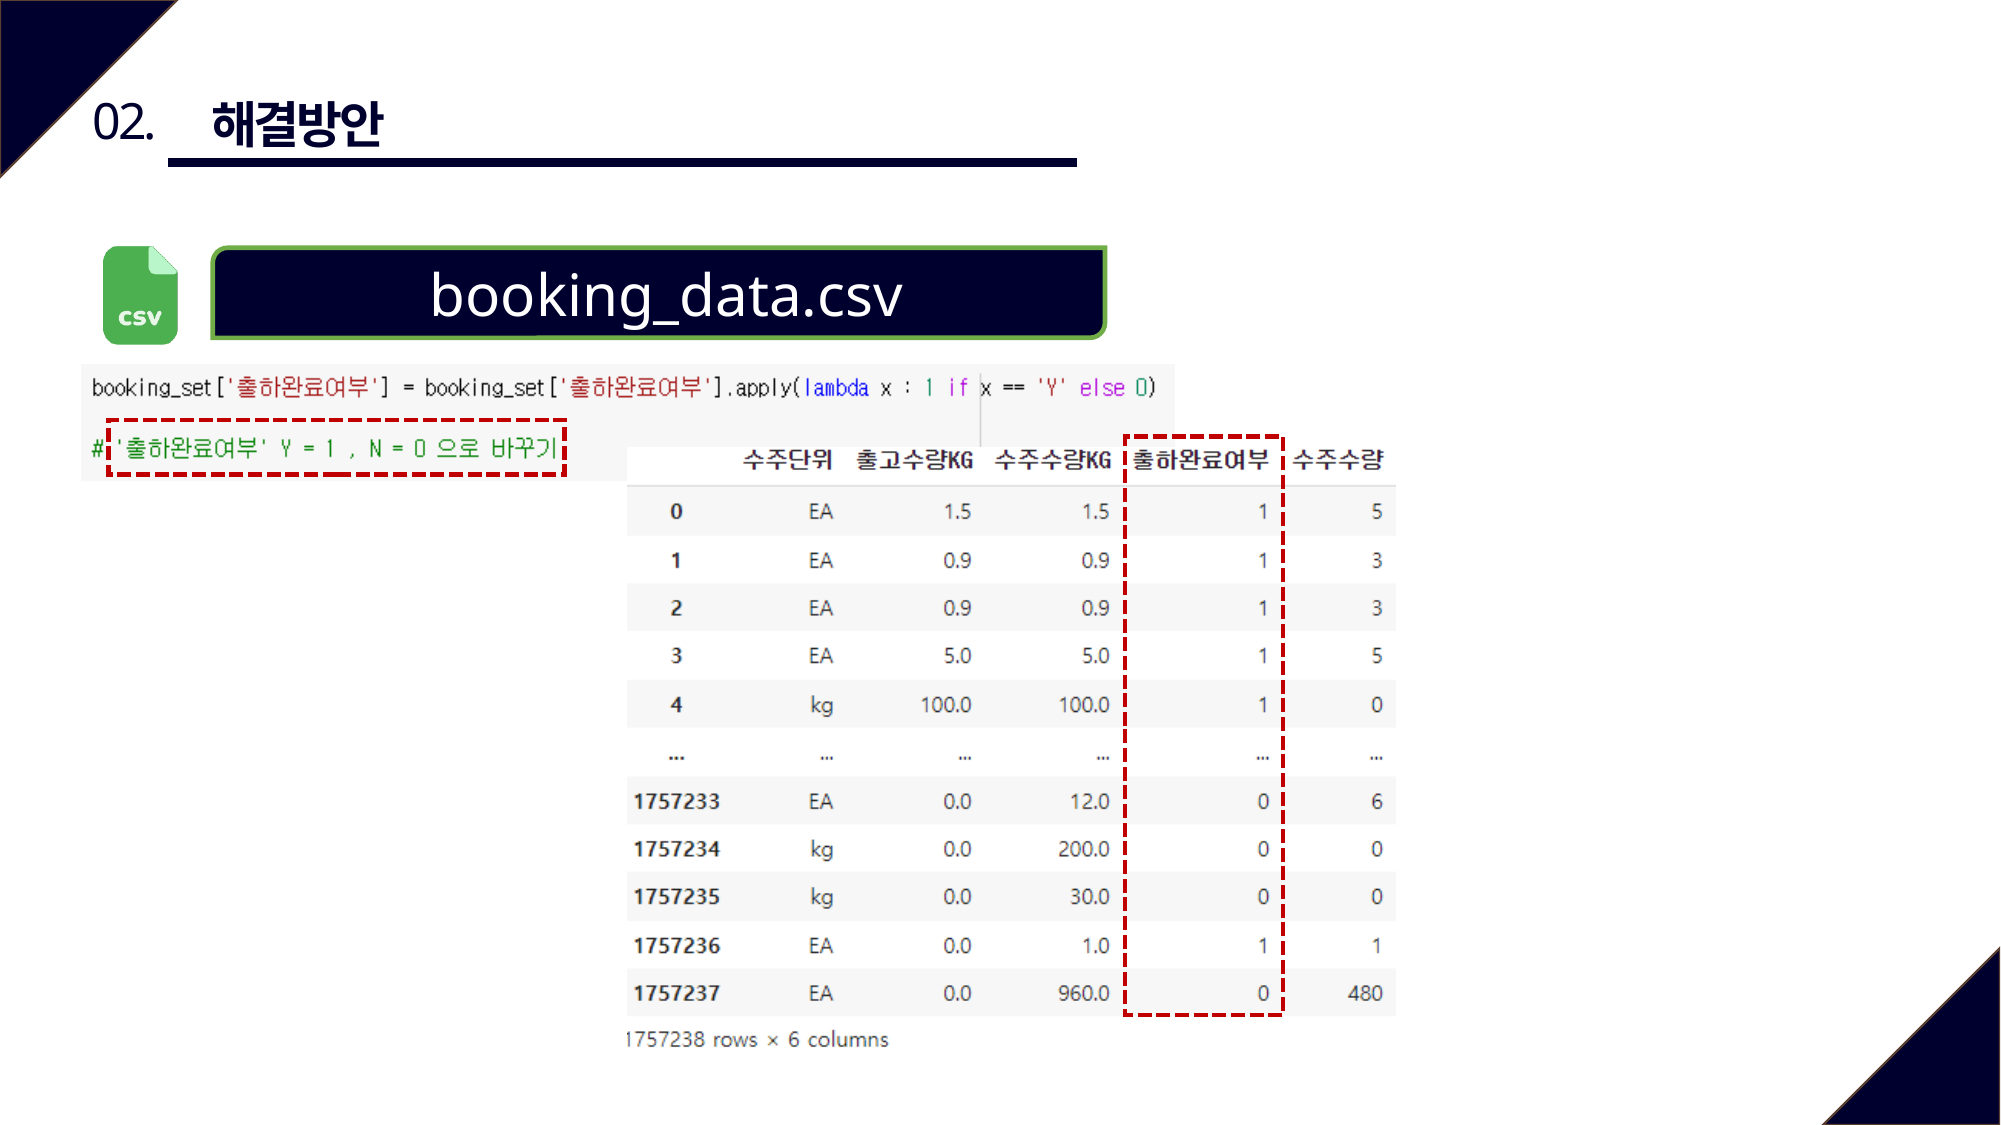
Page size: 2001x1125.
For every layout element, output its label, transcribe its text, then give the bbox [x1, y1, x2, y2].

picture [81, 364, 1396, 1067]
text_box booking_data.csv [211, 246, 1107, 339]
text_box 02. [78, 81, 172, 157]
text_box [1175, 436, 1284, 447]
picture [81, 236, 199, 355]
text_box 해결방안 [170, 86, 401, 162]
